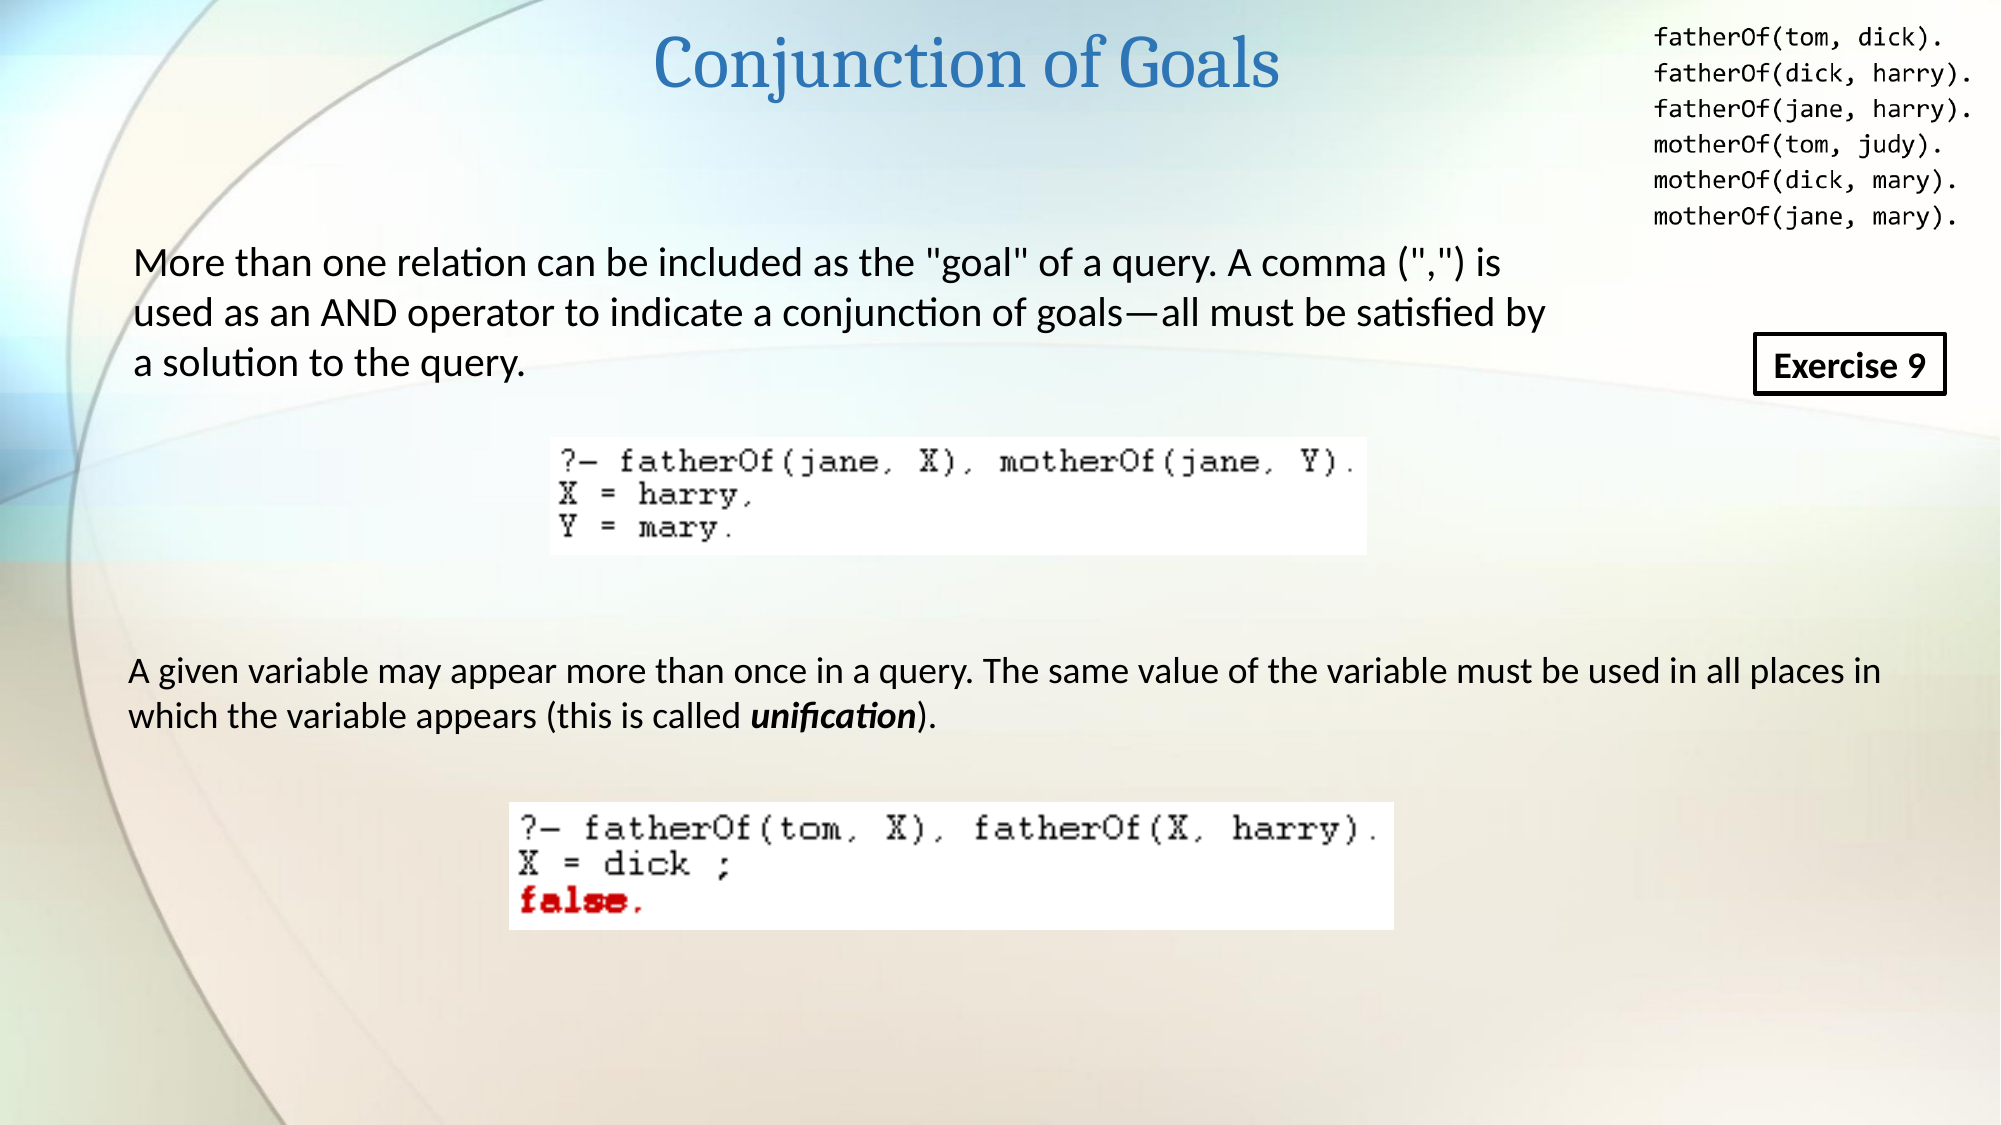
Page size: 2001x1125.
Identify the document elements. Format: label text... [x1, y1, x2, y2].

text_box More than one relation can be included as the "goal" of a query. A comma (",") is used as an AND operator to indicate a conjunction of goals—all must be satisfied by a solution to the query. [118, 227, 1584, 393]
text_box A given variable may appear more than once in a query. The same value of the variable must be used in all places in which the variable appears (this is called unification). [113, 638, 1917, 744]
text_box Conjunction of Goals [75, 11, 1627, 105]
text_box Exercise 9 [1755, 333, 1945, 394]
picture [0, 0, 2001, 1125]
